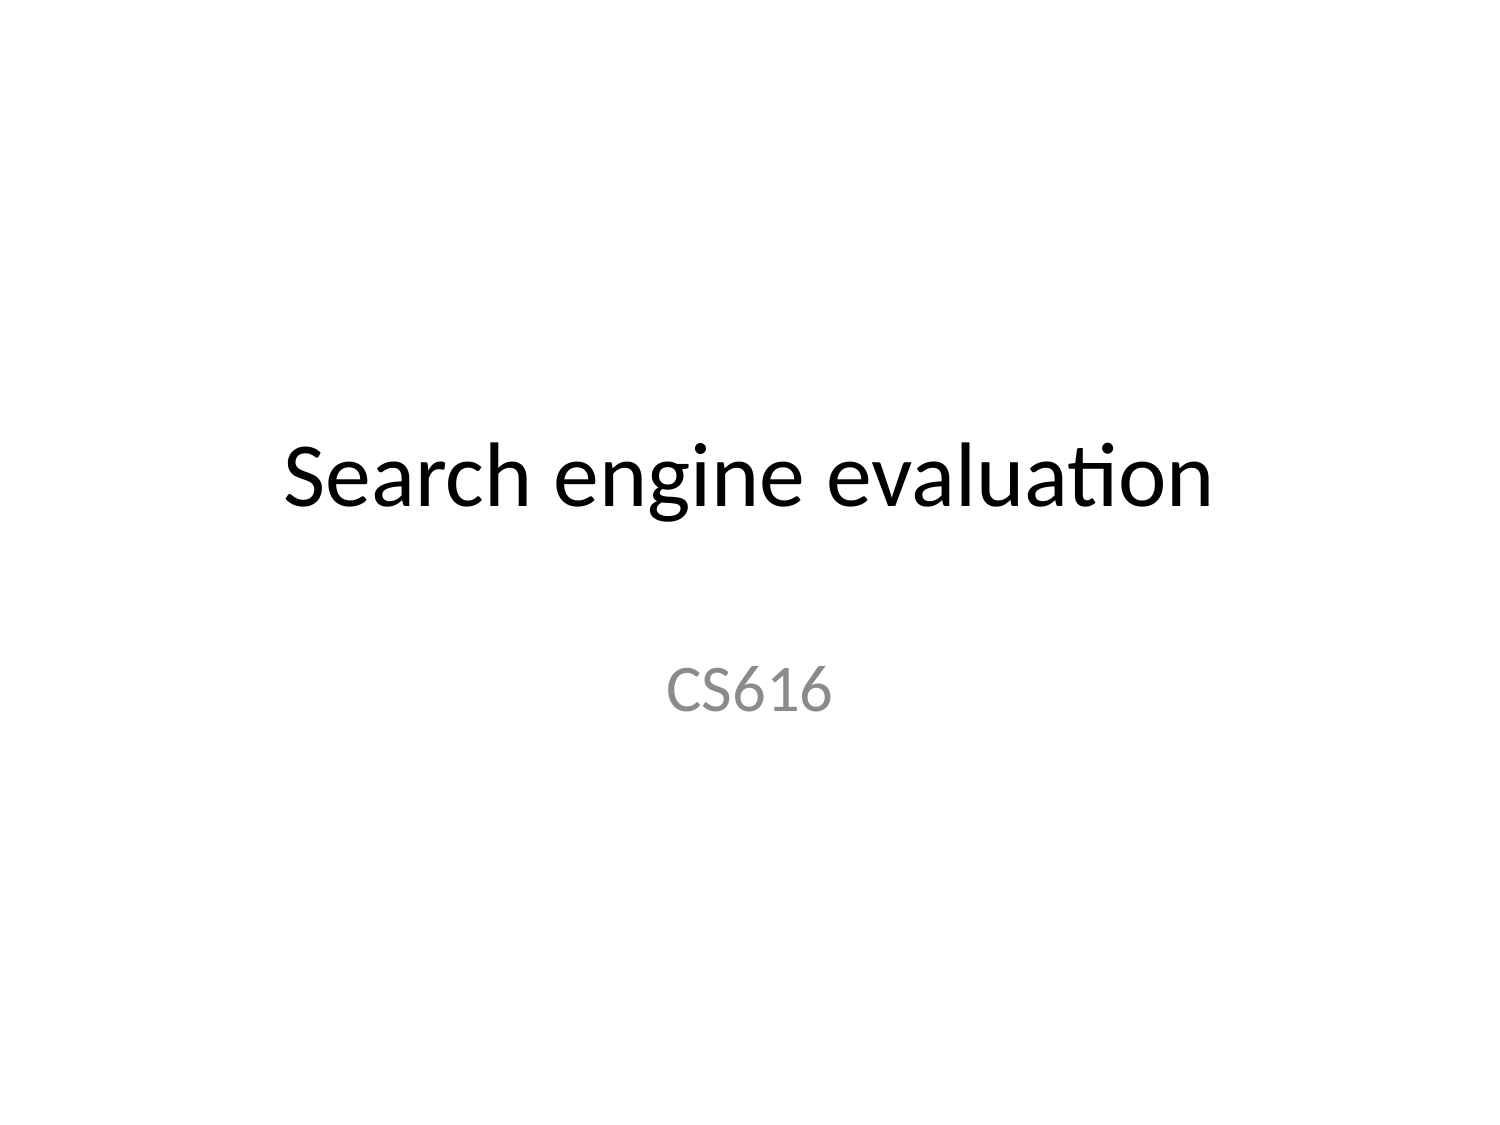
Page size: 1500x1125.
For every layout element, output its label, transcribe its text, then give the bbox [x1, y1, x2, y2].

subtitle CS616 [225, 637, 1275, 925]
title Search engine evaluation [112, 349, 1388, 591]
